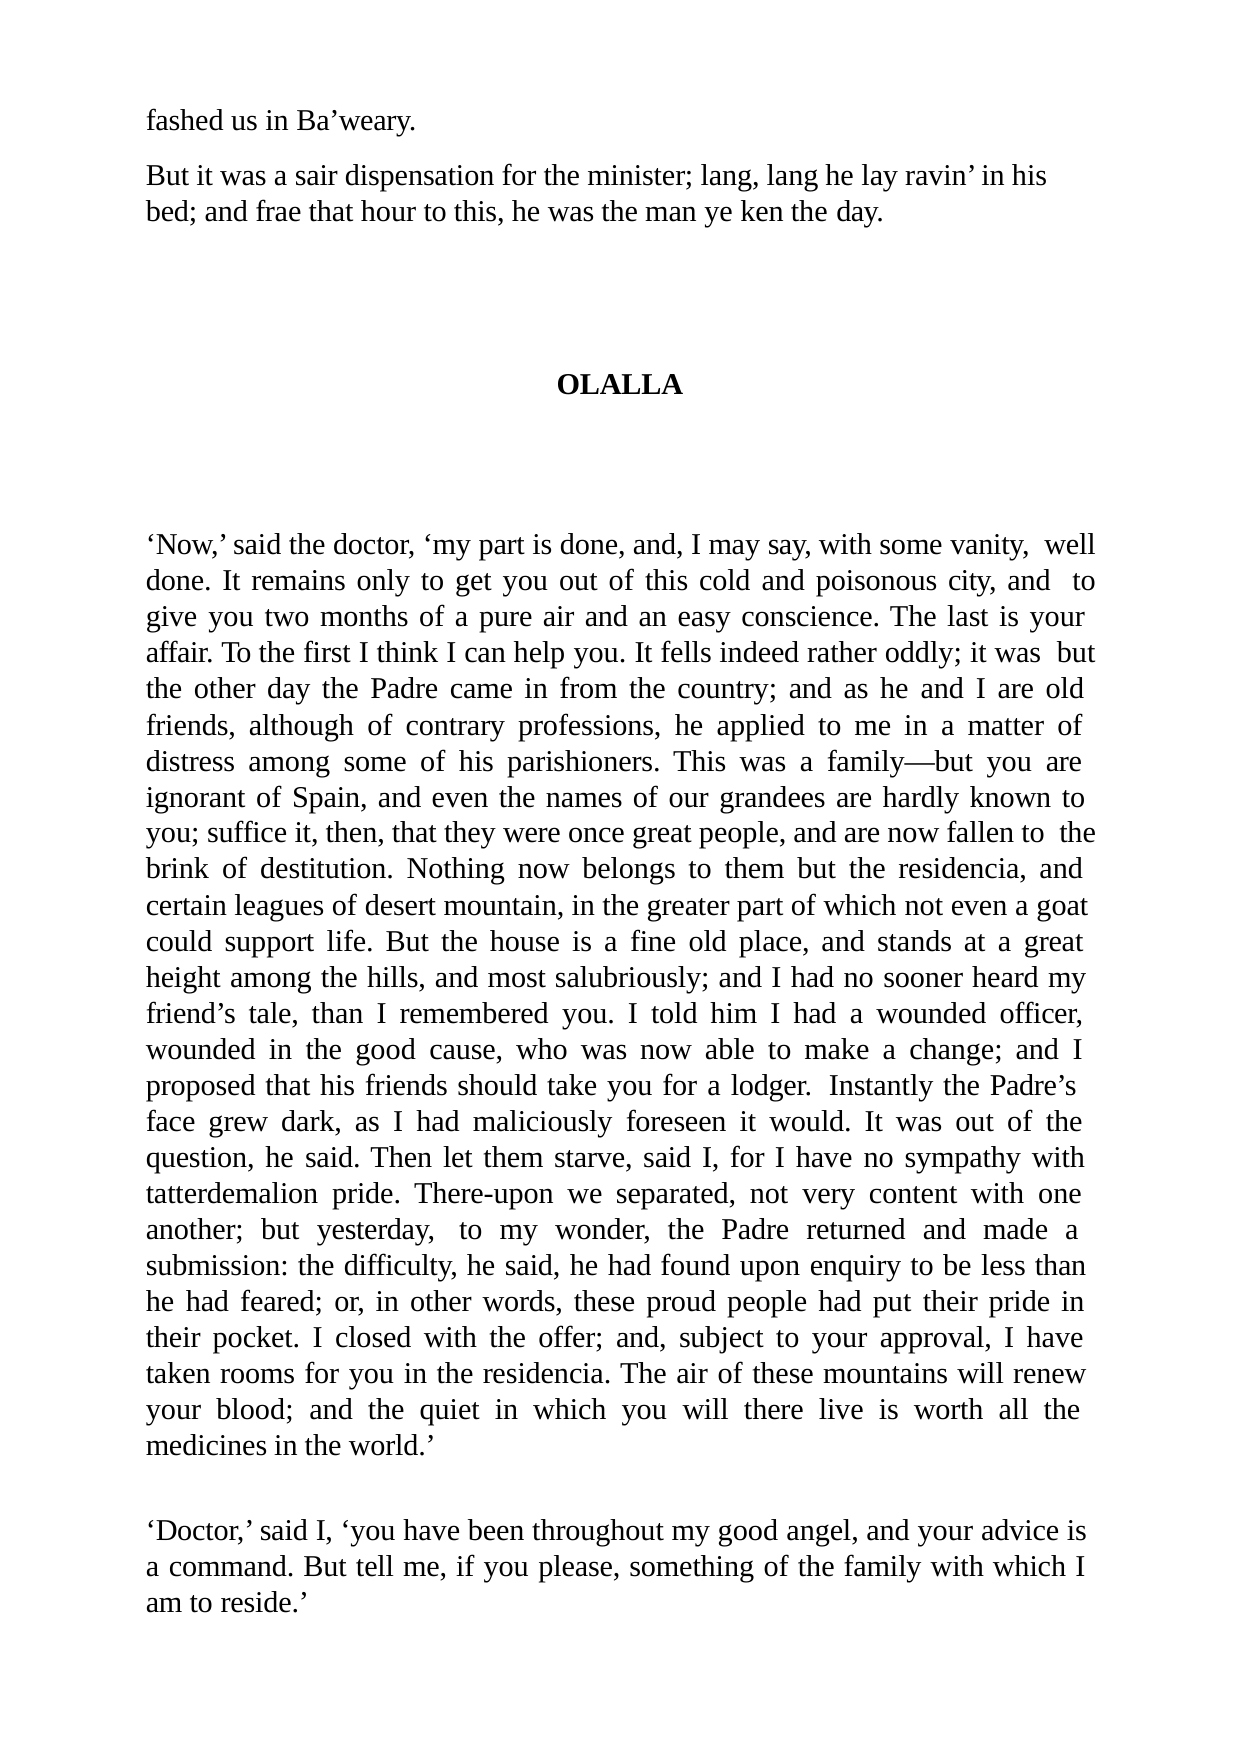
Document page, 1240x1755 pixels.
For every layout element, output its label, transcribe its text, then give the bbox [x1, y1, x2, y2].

text_box fashed us in Ba’weary. But it was a sair dispensation for the minister; lang, lang he lay ravin’ in his bed; and frae that hour to this, he was the man ye ken the day. [143, 80, 1097, 228]
text_box OLALLA [554, 362, 686, 401]
text_box ‘Now,’ said the doctor, ‘my part is done, and, I may say, with some vanity, well done. It remains only to get you out of this cold and poisonous city, and to give you two months of a pure air and an easy conscience. The last is your affair. To the first I think I can help you. It fells indeed rather oddly; it was but the other day the Padre came in from the country; and as he and I are old friends, although of contrary professions, he applied to me in a matter of distress among some of his parishioners. This was a family—but you are ignorant of Spain, and even the names of our grandees are hardly known to you; suffice it, then, that they were once great people, and are now fallen to the brink of destitution. Nothing now belongs to them but the residencia, and certain leagues of desert mountain, in the greater part of which not even a goat could support life. But the house is a fine old place, and stands at a great height among the hills, and most salubriously; and I had no sooner heard my friend’s tale, than I remembered you. I told him I had a wounded officer, wounded in the good cause, who was now able to make a change; and I proposed that his friends should take you for a lodger. Instantly the Padre’s face grew dark, as I had maliciously foreseen it would. It was out of the question, he said. Then let them starve, said I, for I have no sympathy with tatterdemalion pride. There-upon we separated, not very content with one another; but yesterday, to my wonder, the Padre returned and made a submission: the difficulty, he said, he had found upon enquiry to be less than he had feared; or, in other words, these proud people had put their pride in their pocket. I closed with the offer; and, subject to your approval, I have taken rooms for you in the residencia. The air of these mountains will renew your blood; and the quiet in which you will there live is worth all the medicines in the world.’ ‘Doctor,’ said I, ‘you have been throughout my good angel, and your advice is a command. But tell me, if you please, something of the family with which I am to reside.’ [143, 521, 1097, 1619]
